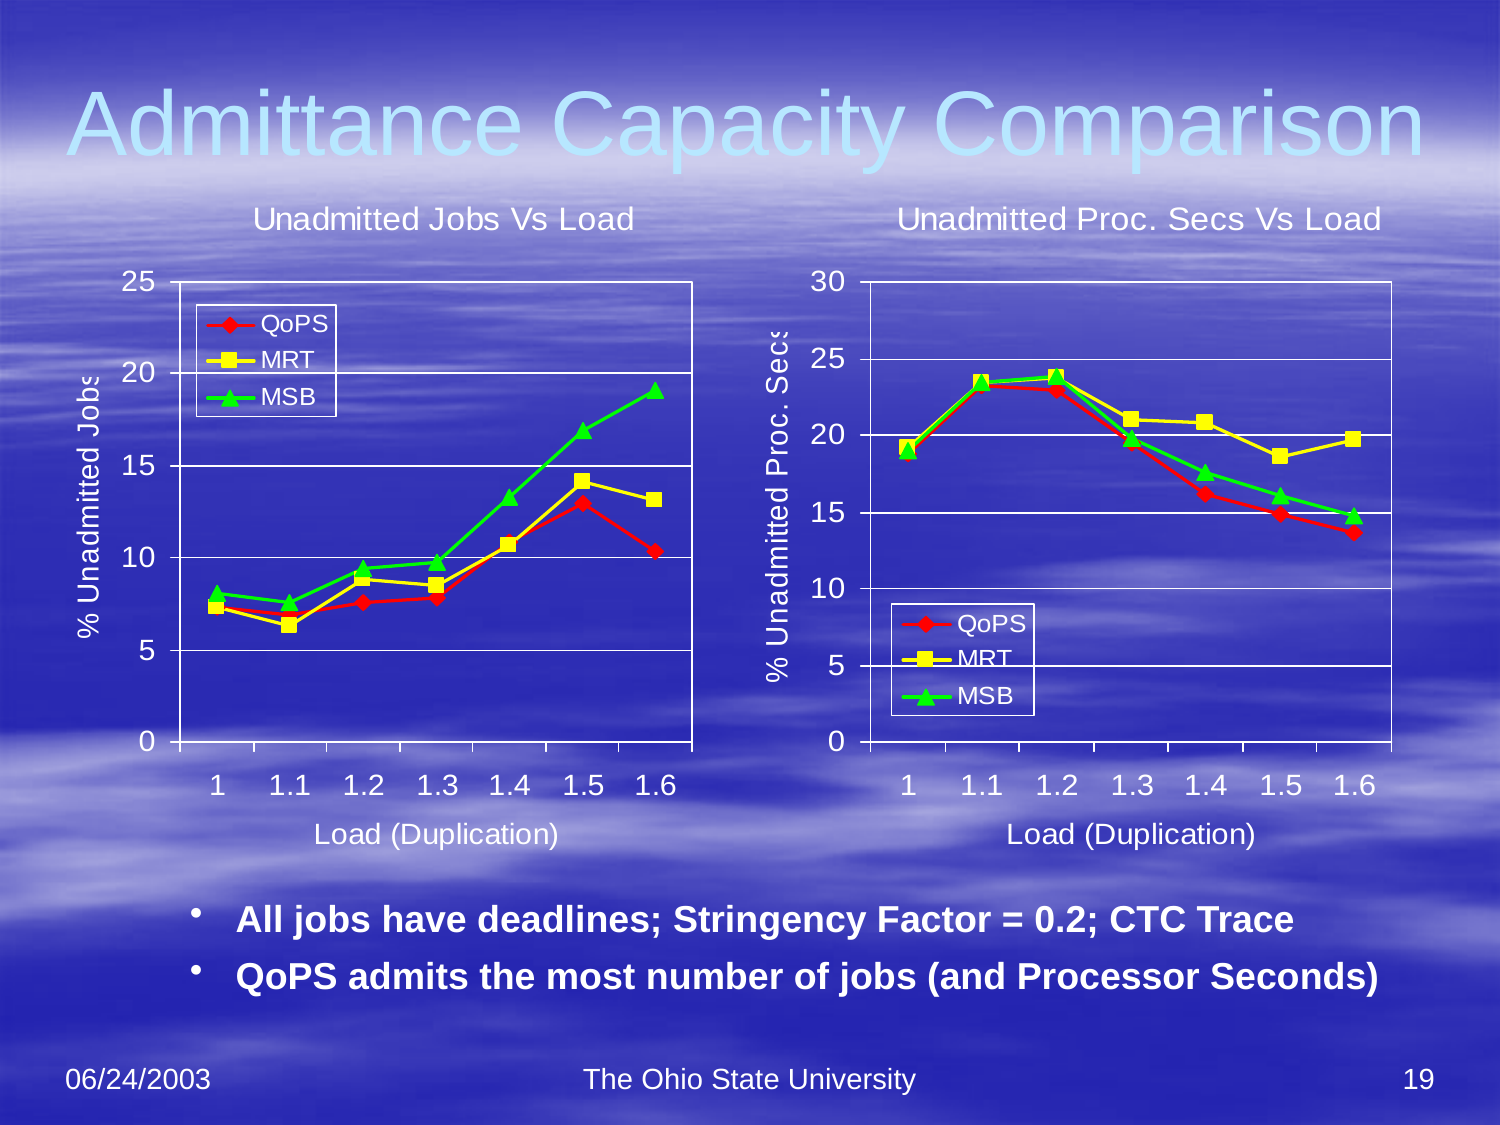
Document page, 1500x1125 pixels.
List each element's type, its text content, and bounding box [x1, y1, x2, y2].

slide_number 19 [1074, 1024, 1450, 1103]
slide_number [50, 1024, 425, 1103]
footer The Ohio State University [512, 1024, 988, 1103]
title Admittance Capacity Comparison [49, 37, 1446, 160]
text_box All jobs have deadlines; Stringency Factor = 0.2; CTC Trace QoPS admits the most number of jobs (and Processor Seconds) [174, 896, 1400, 1005]
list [724, 162, 1451, 887]
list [37, 162, 722, 887]
